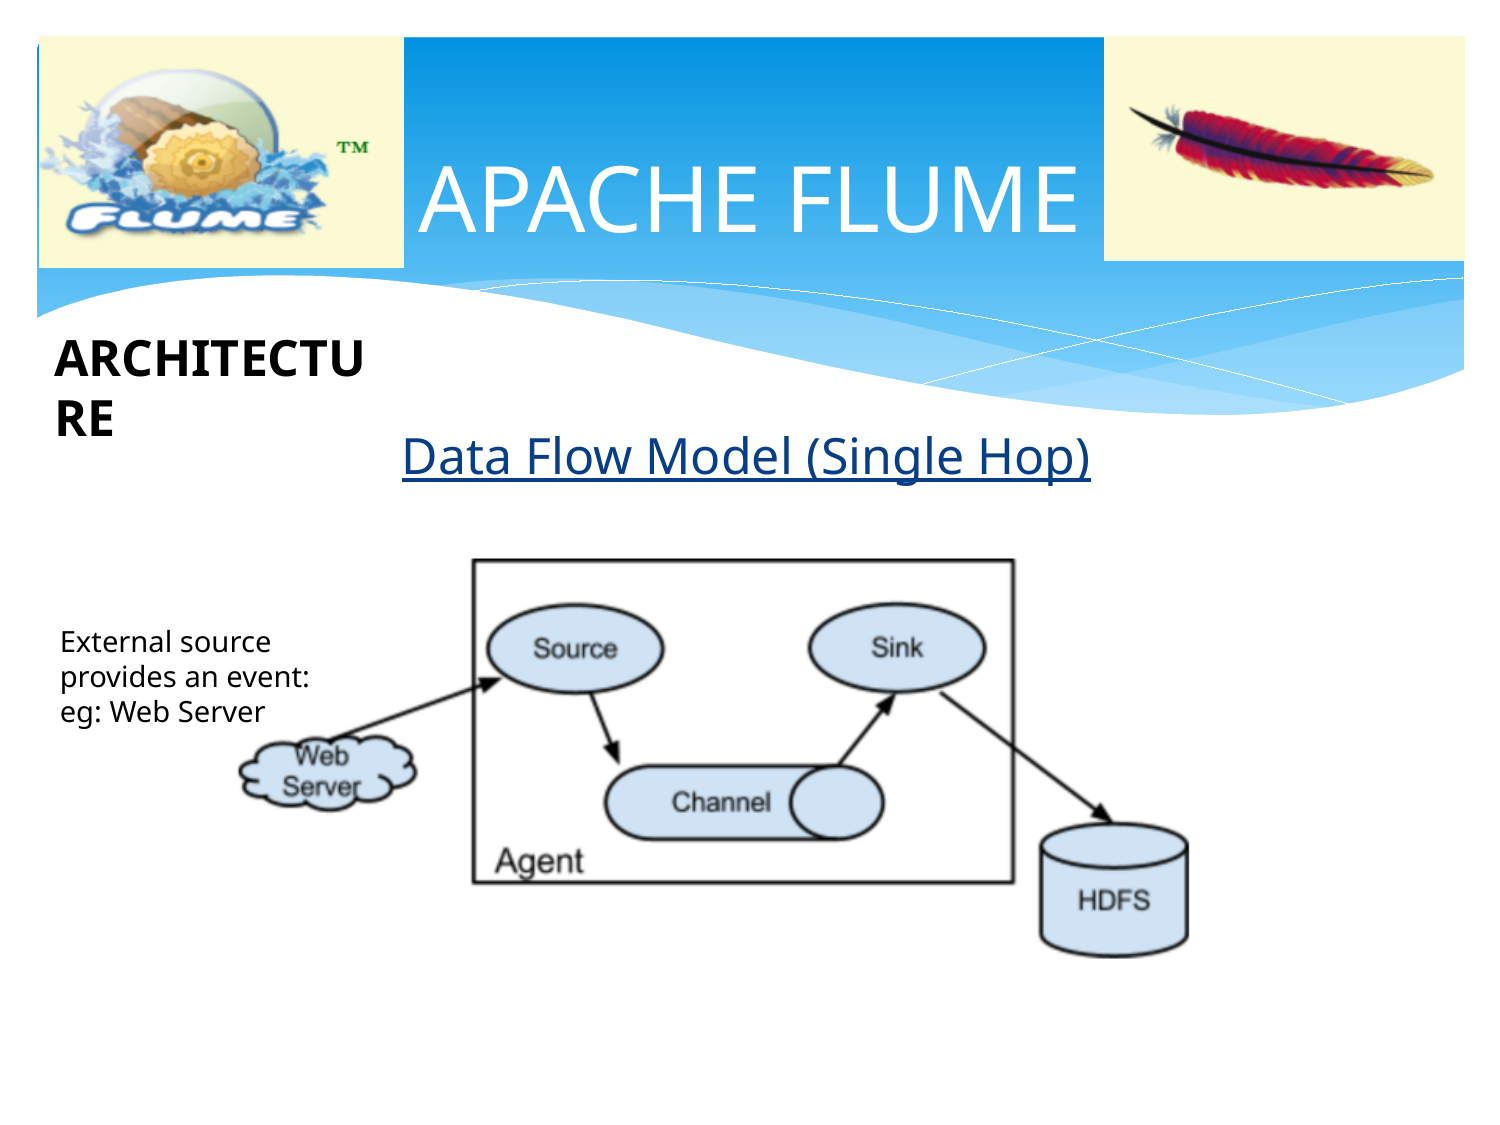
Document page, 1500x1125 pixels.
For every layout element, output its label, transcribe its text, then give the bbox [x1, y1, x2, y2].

picture [1104, 35, 1465, 262]
text_box External source provides an event: eg: Web Server [44, 616, 141, 771]
picture [147, 540, 1284, 973]
text_box ARCHITECTURE [39, 319, 404, 455]
list Data Flow Model (Single Hop) [138, 416, 1354, 880]
title APACHE FLUME [75, 92, 1425, 299]
picture [39, 35, 404, 268]
